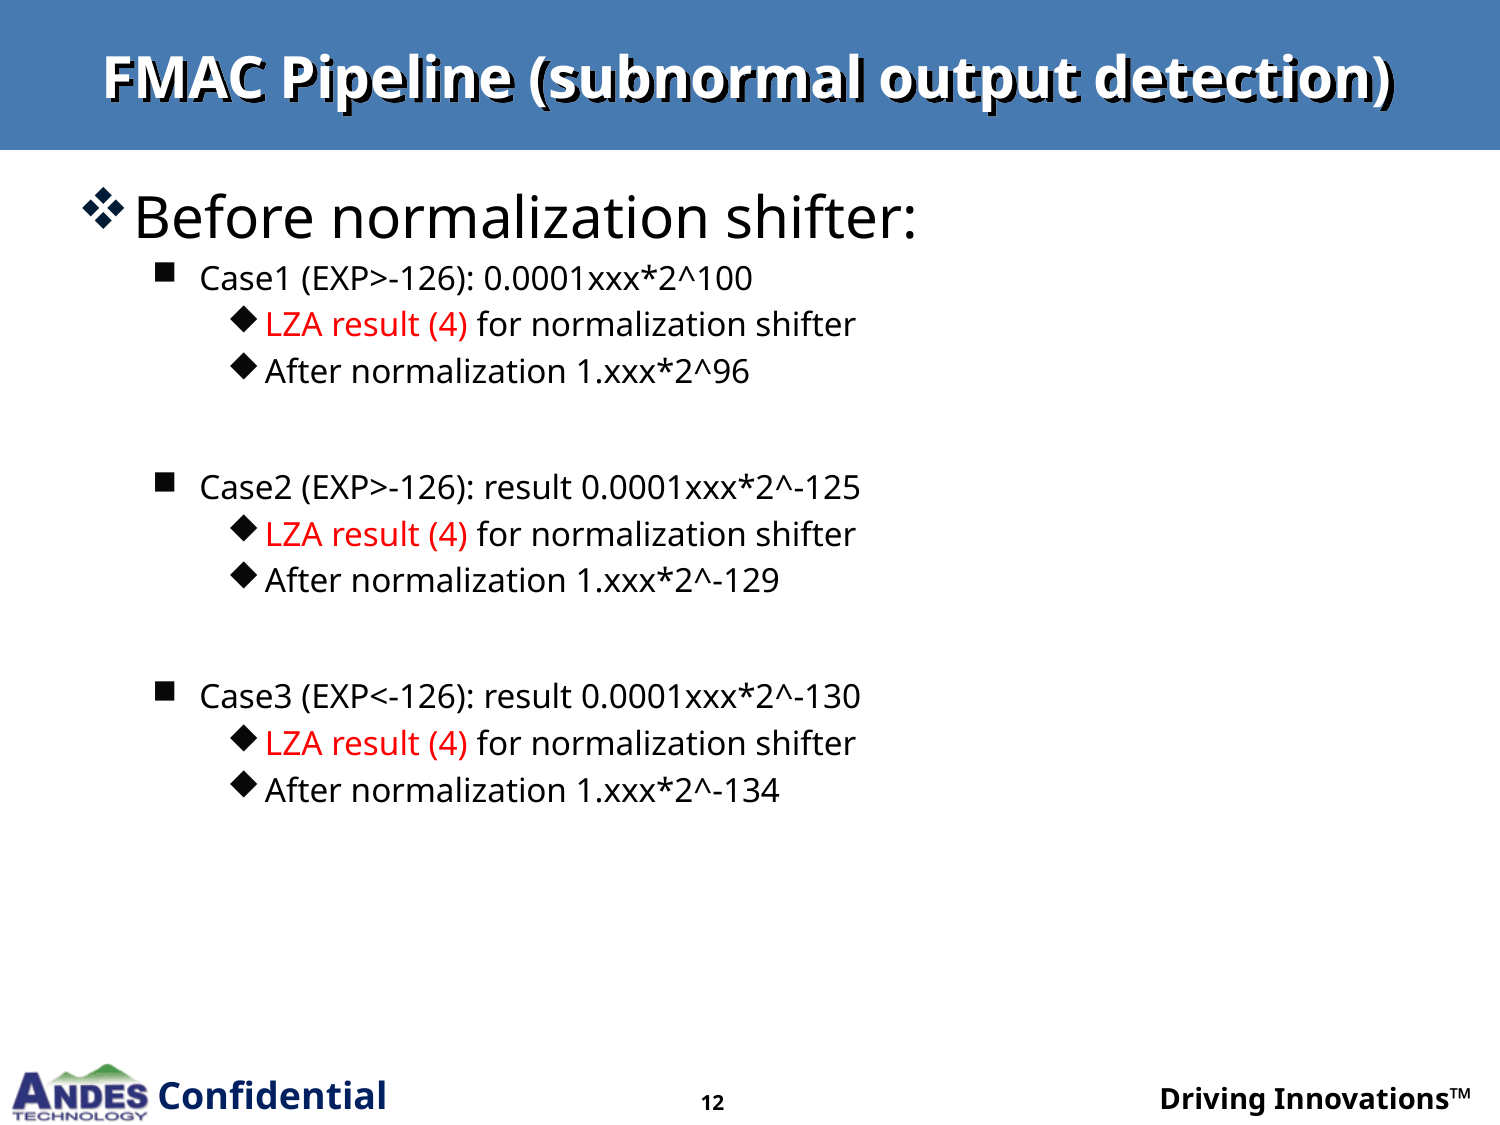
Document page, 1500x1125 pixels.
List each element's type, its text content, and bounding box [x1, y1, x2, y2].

text_box [0, 0, 1500, 74]
picture [0, 1063, 163, 1123]
title FMAC Pipeline (subnormal output detection) [32, 76, 1461, 125]
list Before normalization shifter: Case1 (EXP>-126): 0.0001xxx*2^100 LZA result (4) for normalization shifter After normalization 1.xxx*2^96 Case2 (EXP>-126): result 0.0001xxx*2^-125 LZA result (4) for normalization shifter After normalization 1.xxx*2^-129 Case3 (EXP<-126): result 0.0001xxx*2^-130 LZA result (4) for normalization shifter After normalization 1.xxx*2^-134 [62, 172, 1446, 1038]
